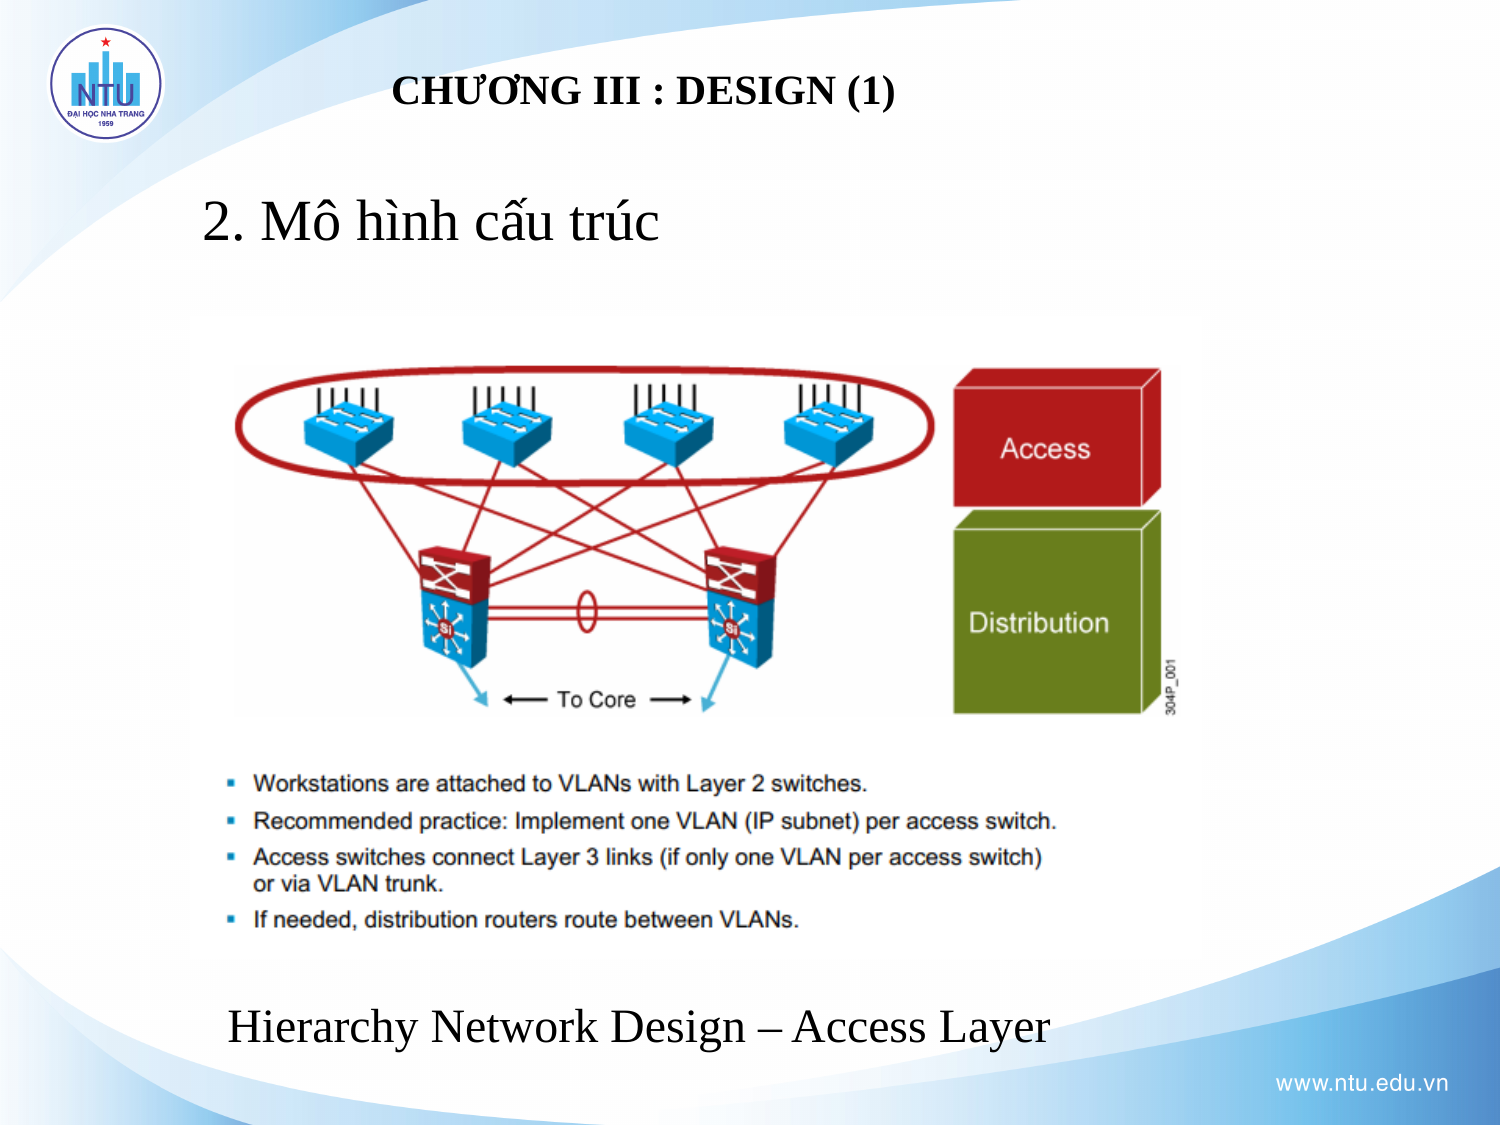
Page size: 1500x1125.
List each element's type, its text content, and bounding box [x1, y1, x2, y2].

text_box Hierarchy Network Design – Access Layer [212, 967, 1135, 1060]
text_box CHƯƠNG III : DESIGN (1) [187, 37, 1100, 138]
picture [0, 0, 1500, 1125]
text_box 2. Mô hình cấu trúc [187, 174, 1306, 330]
